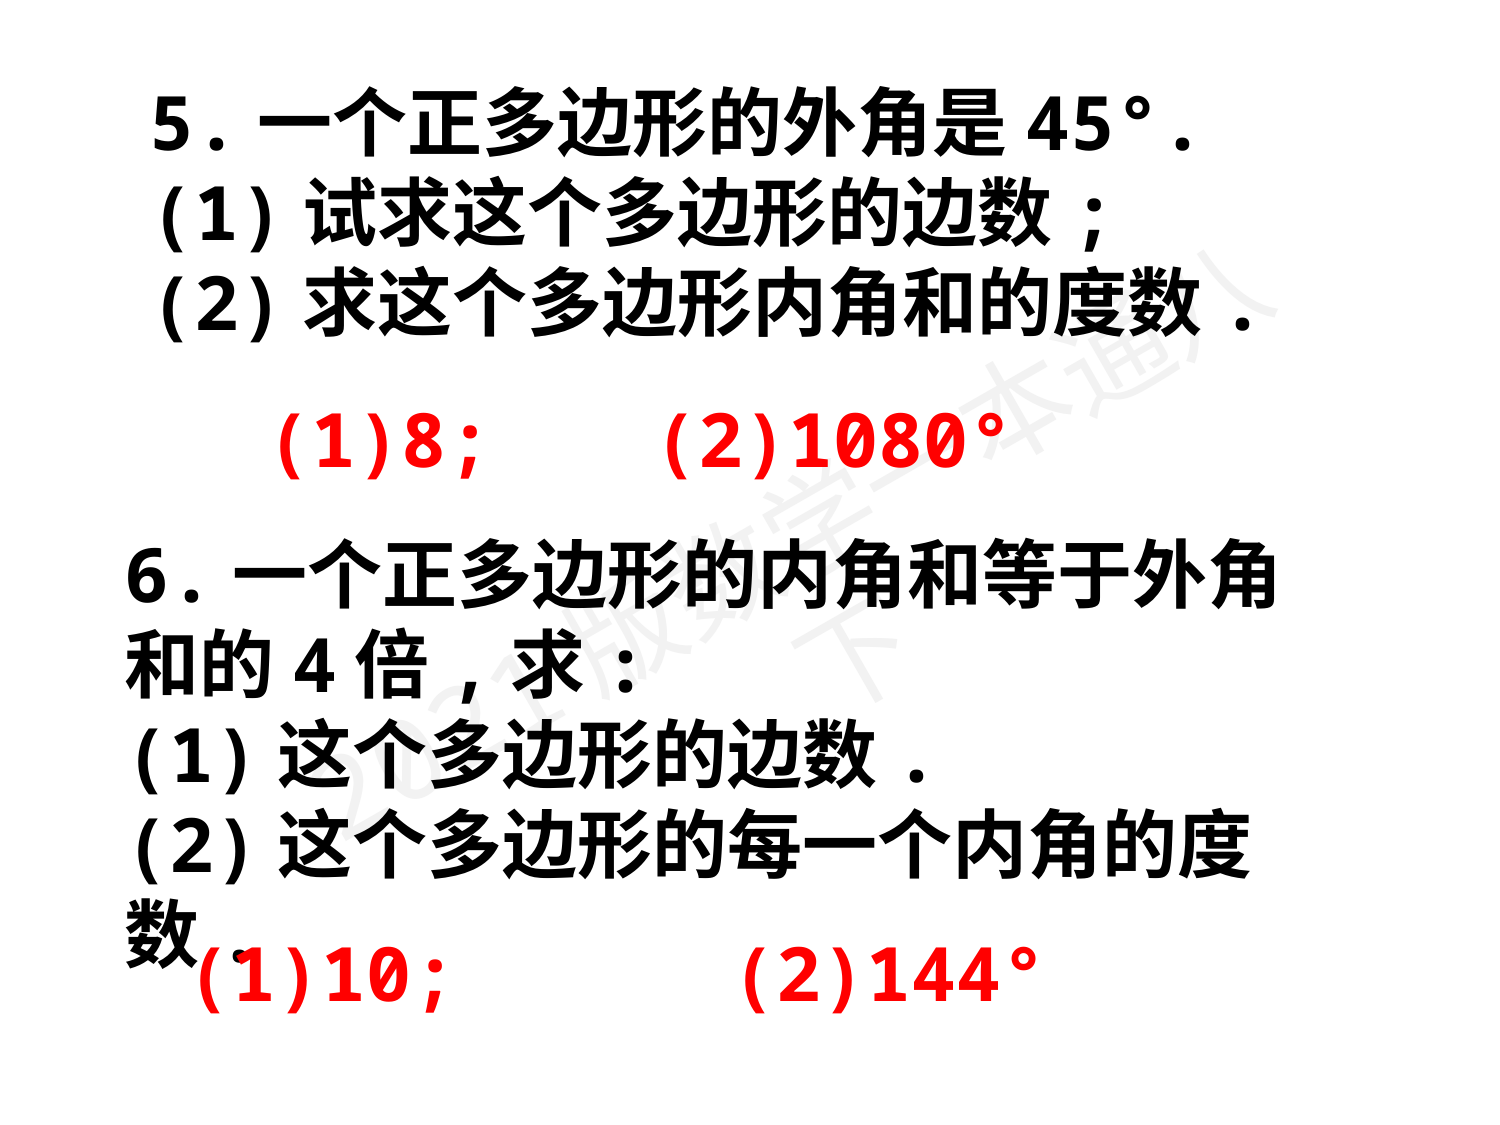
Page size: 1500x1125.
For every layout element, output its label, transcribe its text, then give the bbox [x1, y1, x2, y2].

text_box (1)8; [252, 385, 638, 490]
text_box 6.一个正多边形的内角和等于外角和的4倍,求: (1)这个多边形的边数. (2)这个多边形的每一个内角的度数. [109, 520, 1357, 985]
text_box (1)10; [171, 918, 716, 1024]
text_box (2)1080° [638, 385, 1389, 490]
text_box 5.一个正多边形的外角是45°. (1)试求这个多边形的边数; (2)求这个多边形内角和的度数. [134, 68, 1366, 353]
text_box (2)144° [716, 918, 1500, 1024]
